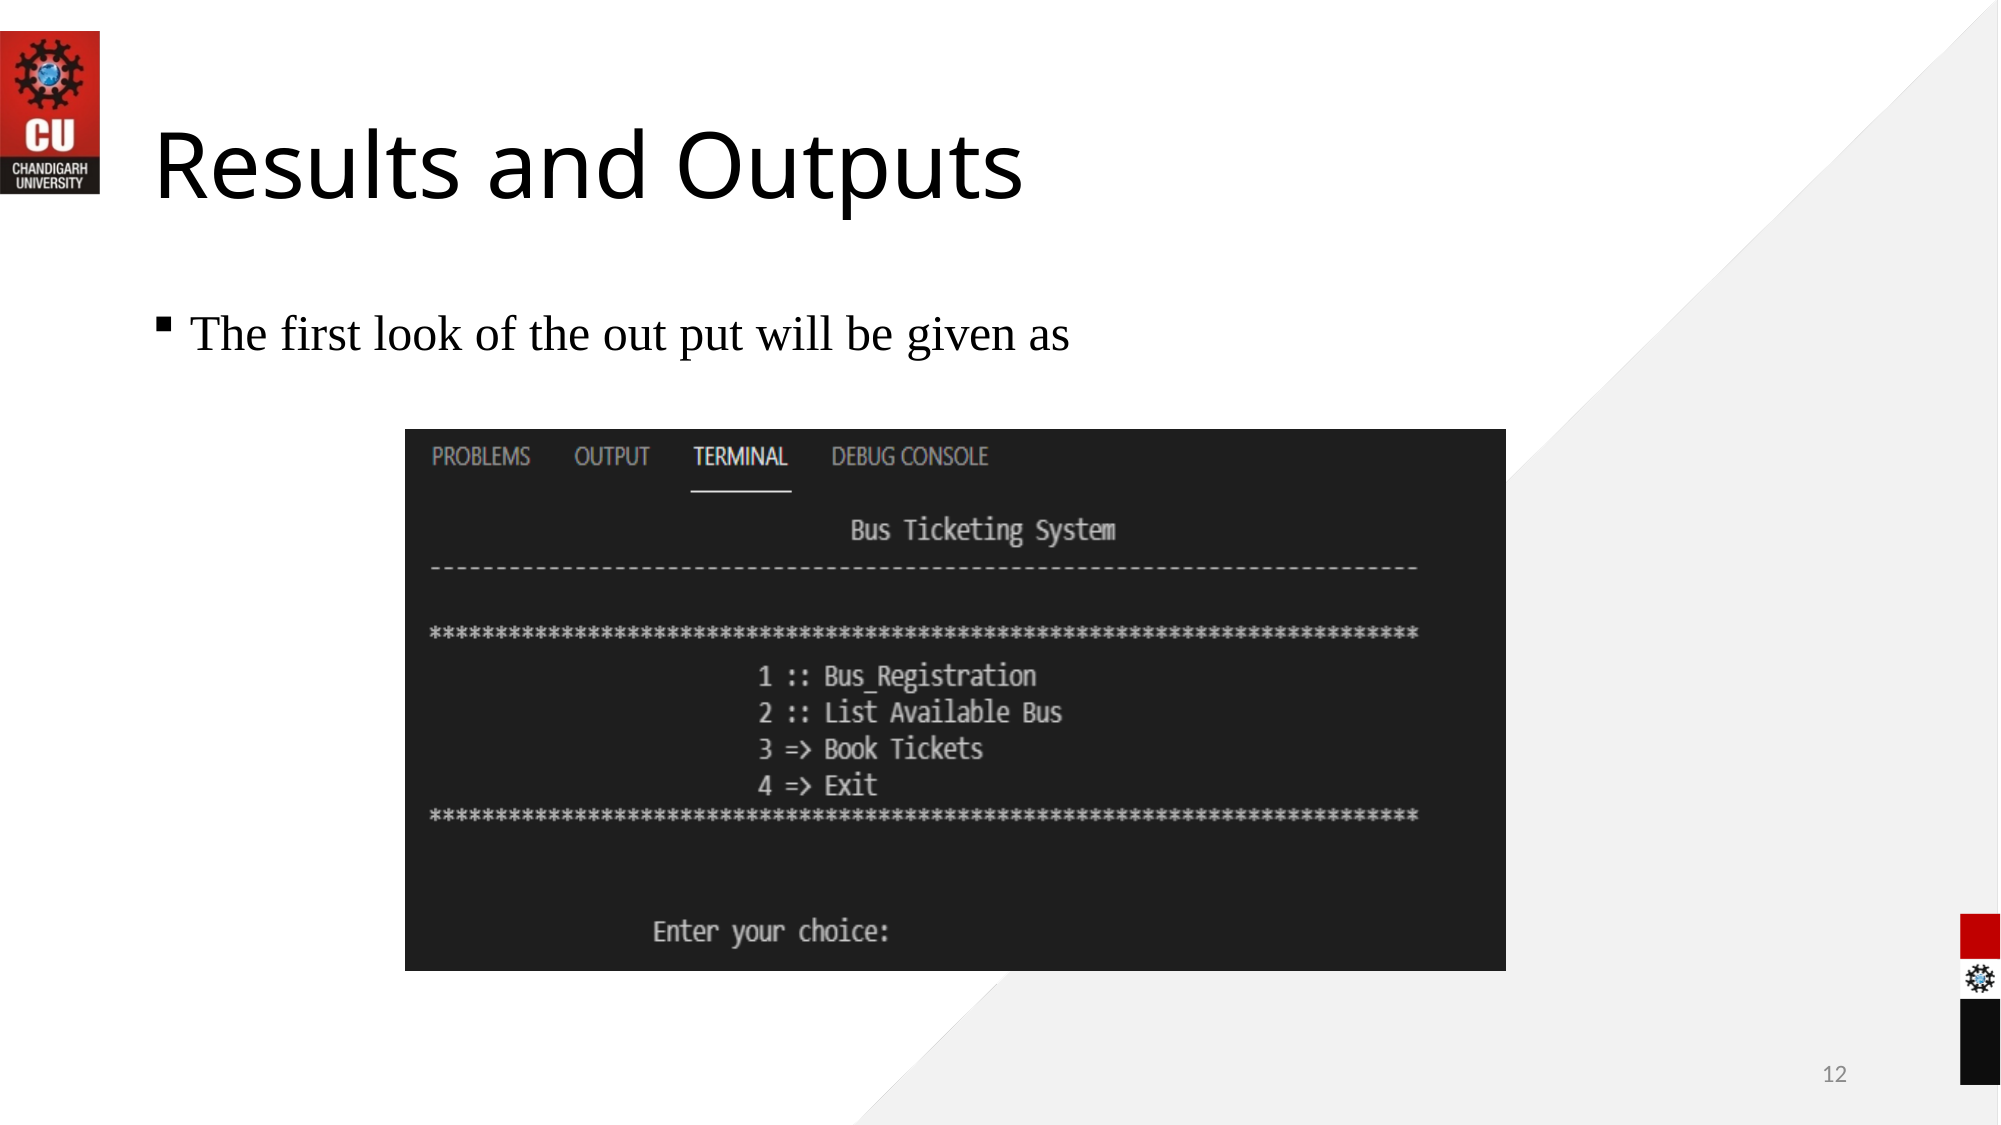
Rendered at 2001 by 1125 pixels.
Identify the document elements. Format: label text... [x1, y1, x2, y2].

slide_number 12 [1412, 1042, 1863, 1103]
title Results and Outputs [137, 59, 1863, 278]
list The first look of the out put will be given as [137, 299, 1863, 1014]
picture [0, 0, 2001, 1125]
